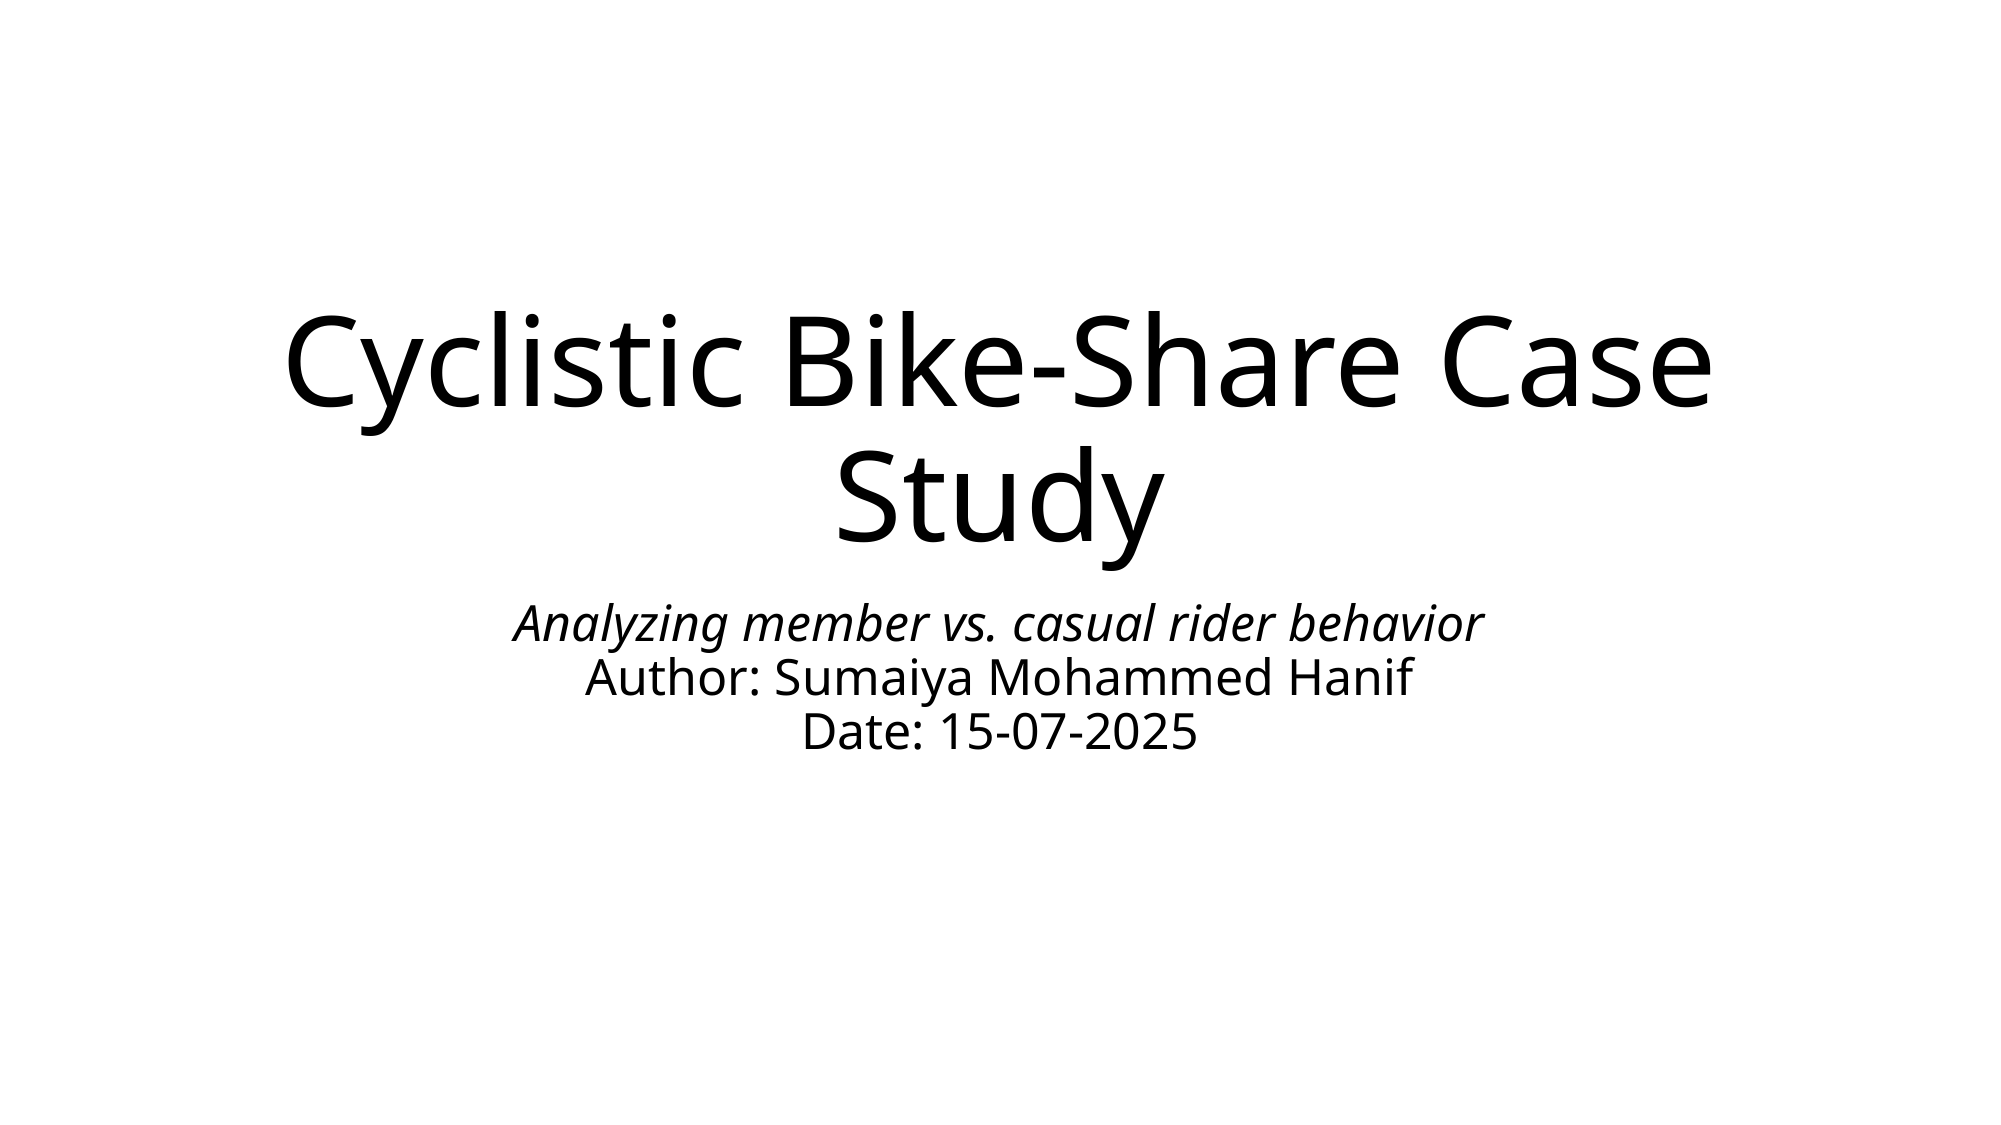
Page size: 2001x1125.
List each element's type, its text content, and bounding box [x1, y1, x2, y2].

title Cyclistic Bike-Share Case Study [249, 184, 1750, 576]
subtitle Analyzing member vs. casual rider behavior Author: Sumaiya Mohammed Hanif Date: 15-07-2025 [249, 590, 1750, 863]
